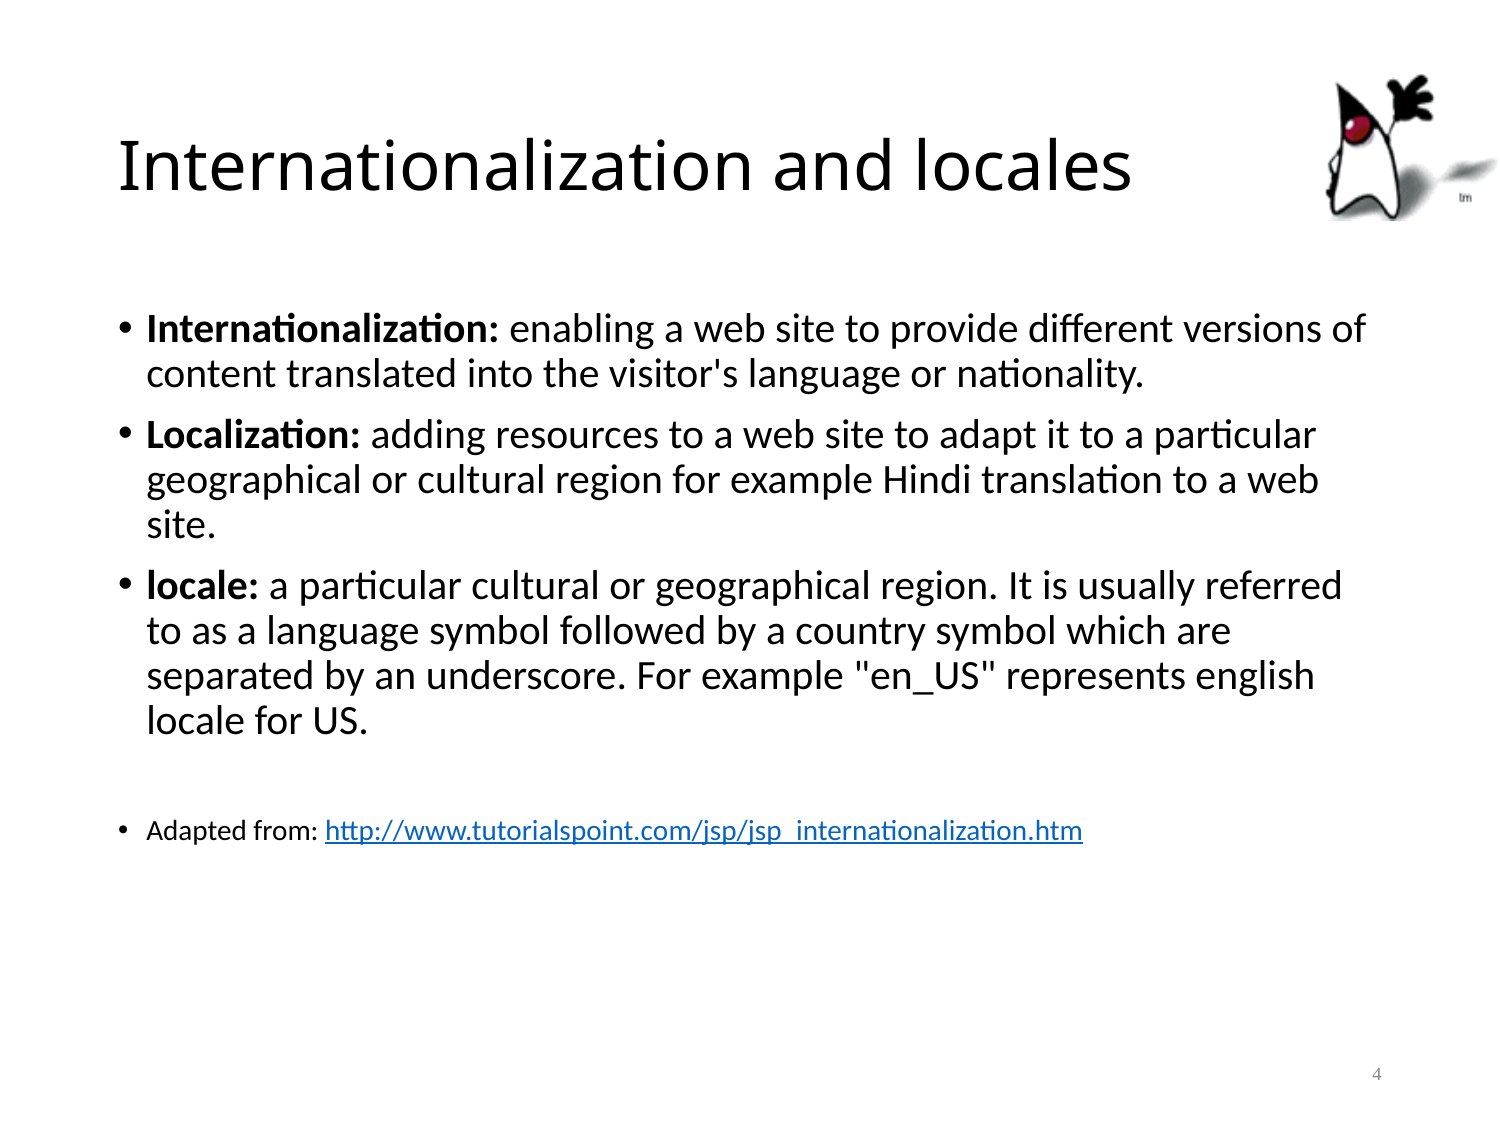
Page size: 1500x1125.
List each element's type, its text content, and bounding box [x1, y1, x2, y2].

picture [1397, 74, 1500, 221]
slide_number 4 [1059, 1042, 1397, 1103]
list Internationalization: enabling a web site to provide different versions of content translated into the visitor's language or nationality. Localization: adding resources to a web site to adapt it to a particular geographical or cultural region for example Hindi translation to a web site. locale: a particular cultural or geographical region. It is usually referred to as a language symbol followed by a country symbol which are separated by an underscore. For example "en_US" represents english locale for US. Adapted from: http://www.tutorialspoint.com/jsp/jsp_internationalization.htm [103, 299, 1397, 1014]
title Internationalization and locales [103, 59, 1397, 278]
